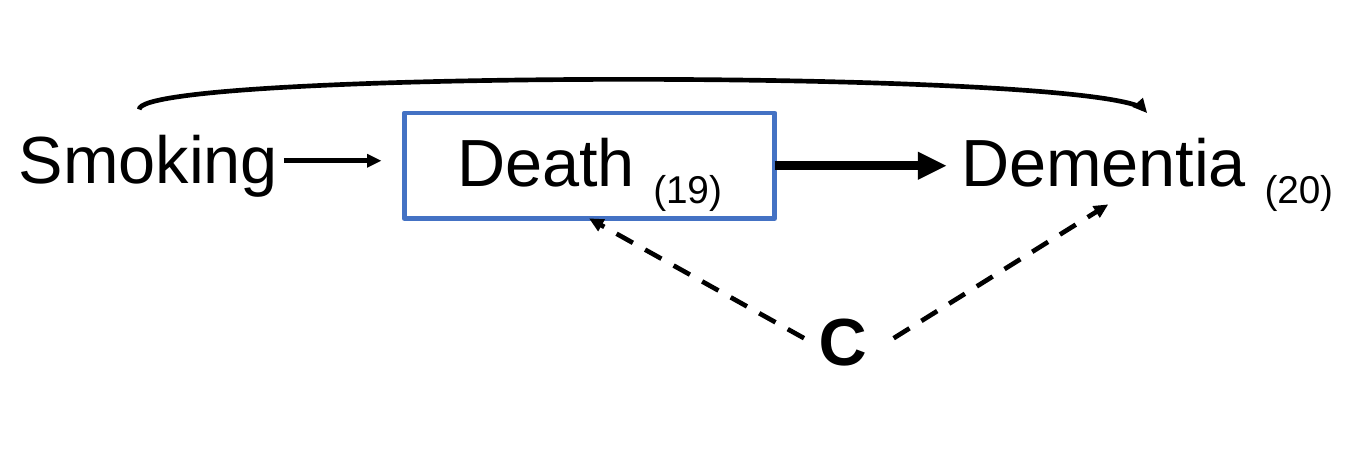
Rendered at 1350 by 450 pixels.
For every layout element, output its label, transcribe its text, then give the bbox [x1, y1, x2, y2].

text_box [645, 208, 805, 339]
text_box Death (19) [645, 112, 775, 208]
text_box Dementia (20) [946, 112, 1348, 219]
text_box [893, 204, 1109, 339]
text_box C [804, 290, 894, 386]
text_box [641, 0, 645, 450]
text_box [589, 208, 641, 339]
text_box Death (19) [404, 112, 641, 219]
text_box Smoking [3, 109, 293, 205]
